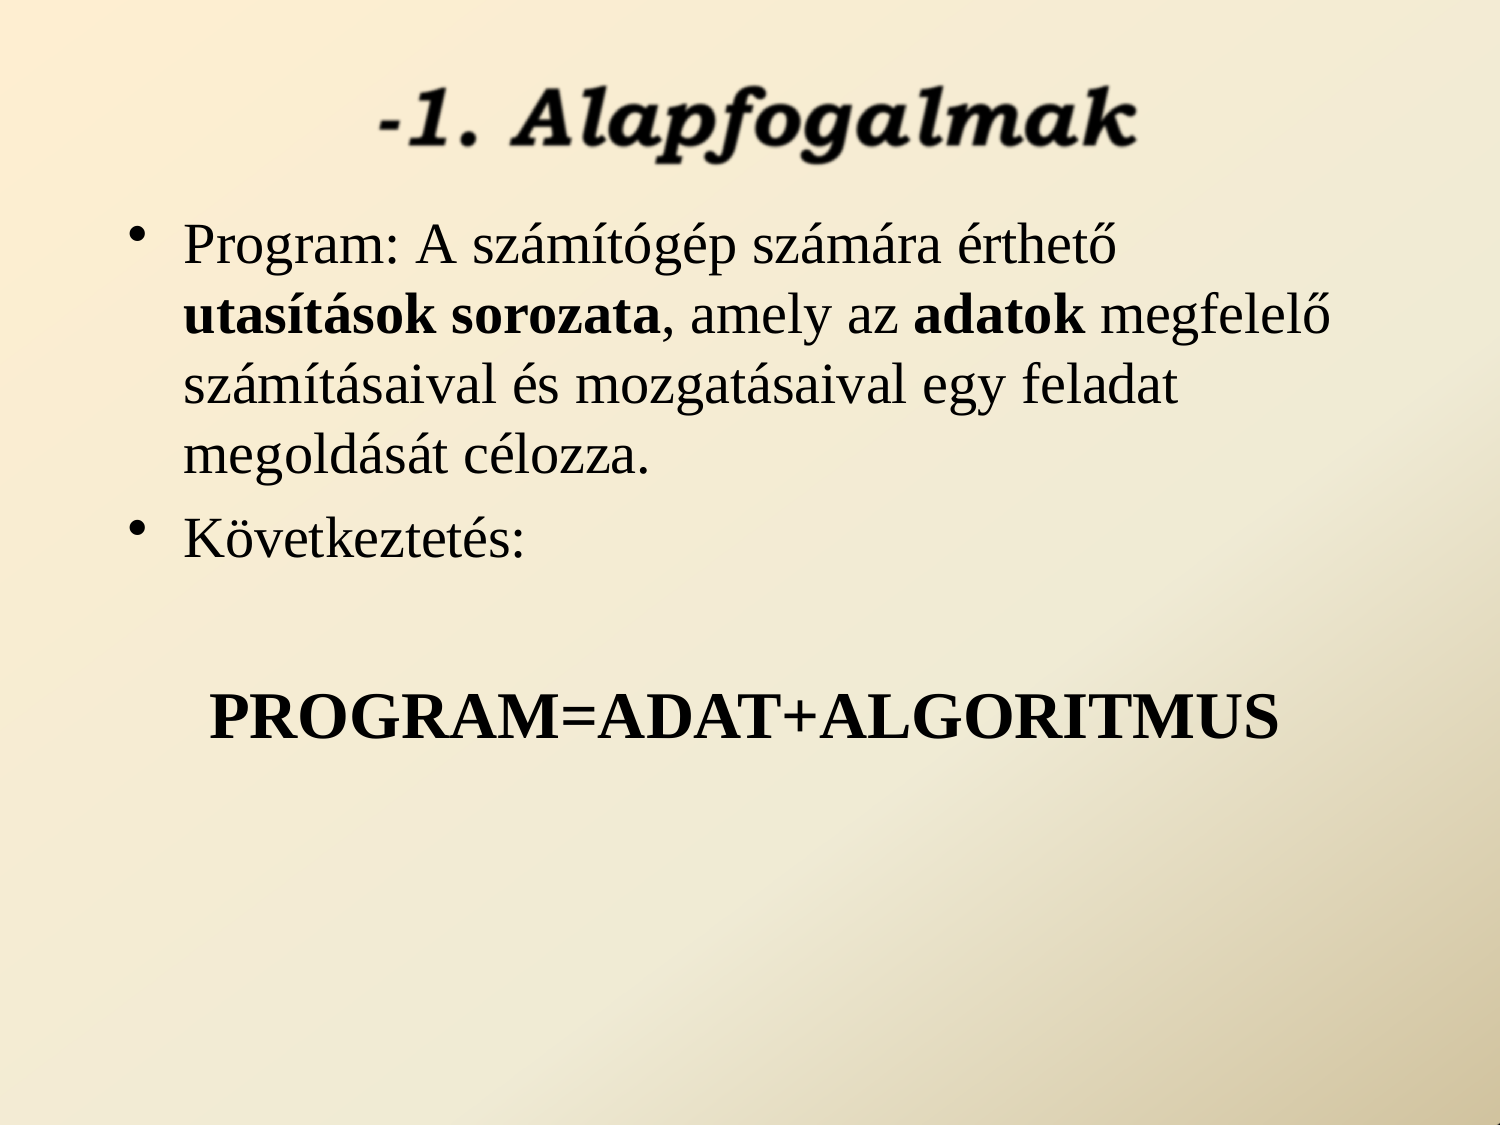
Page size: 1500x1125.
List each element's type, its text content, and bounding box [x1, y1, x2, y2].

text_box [318, 35, 1188, 220]
text_box Program: A számítógép számára érthető utasítások sorozata, amely az adatok megfelelő számításaival és mozgatásaival egy feladat megoldását célozza. Következtetés: PROGRAM=ADAT+ALGORITMUS [125, 203, 1336, 753]
picture [0, 0, 1500, 1125]
